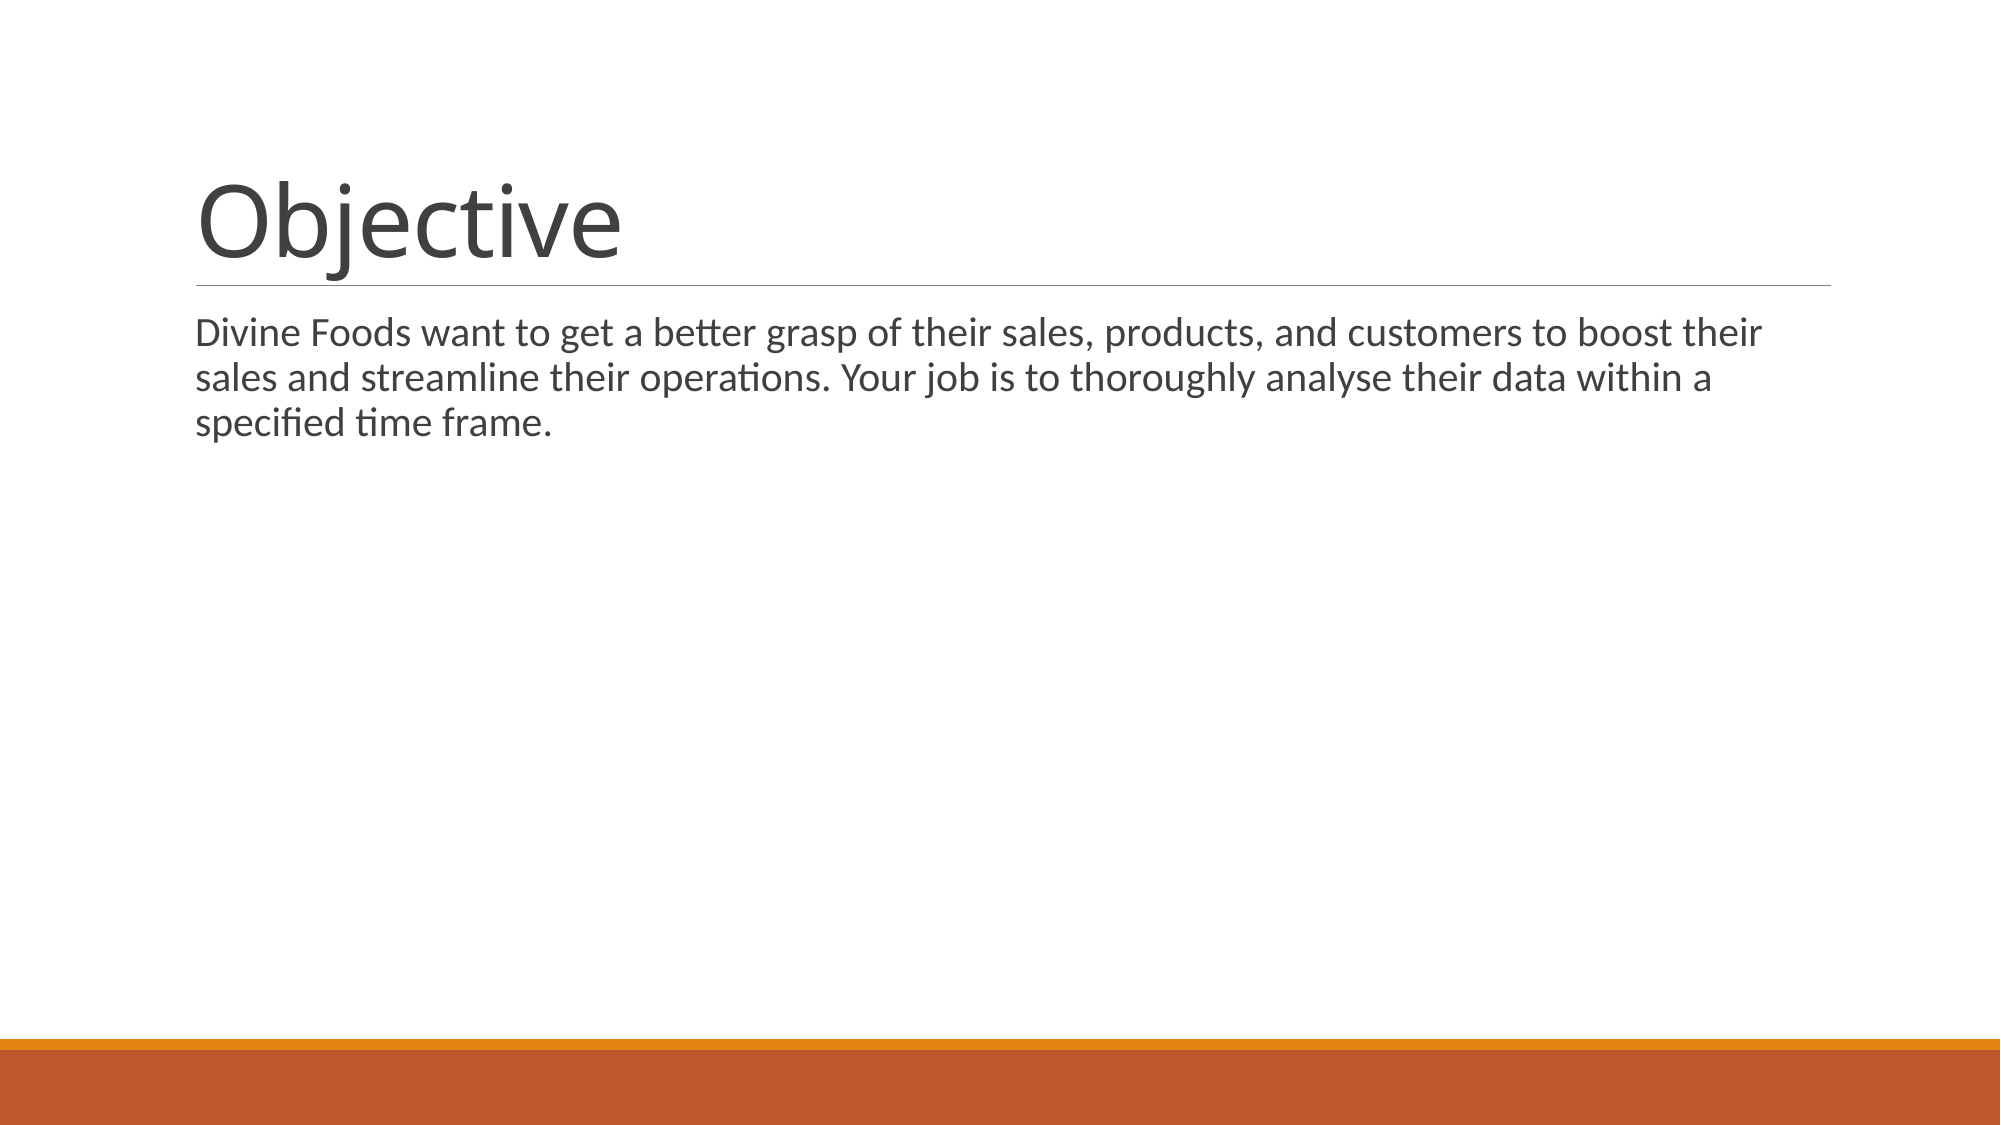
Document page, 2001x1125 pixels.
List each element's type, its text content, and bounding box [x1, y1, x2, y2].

list Divine Foods want to get a better grasp of their sales, products, and customers to boost their sales and streamline their operations. Your job is to thoroughly analyse their data within a specified time frame. [180, 302, 1830, 963]
title Objective [180, 47, 1830, 285]
